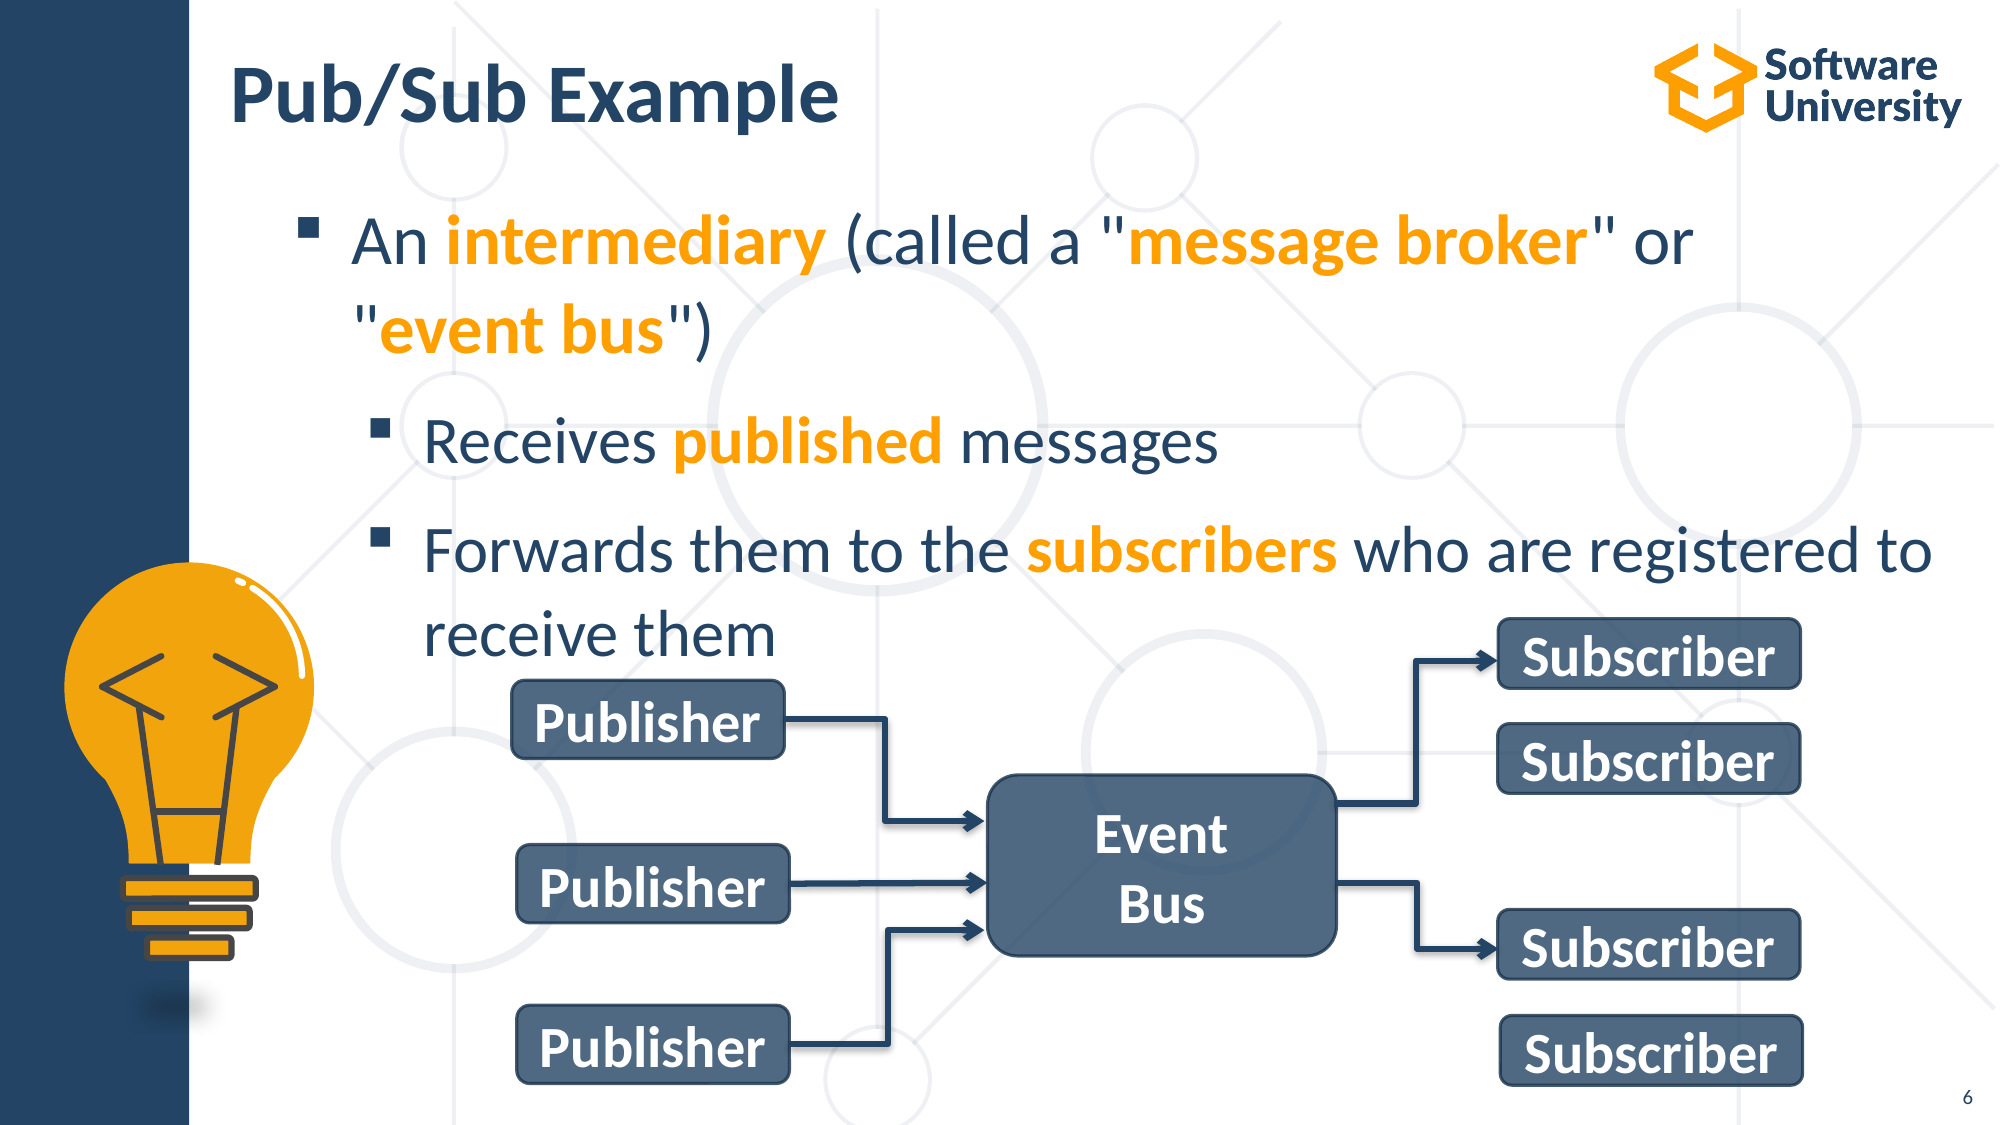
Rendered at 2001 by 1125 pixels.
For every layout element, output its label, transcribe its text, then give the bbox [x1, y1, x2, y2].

text_box Publisher [514, 842, 792, 926]
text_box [784, 719, 985, 822]
text_box Publisher [509, 678, 787, 761]
text_box Subscriber [1502, 721, 1803, 796]
title Pub/Sub Example [212, 16, 1628, 162]
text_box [1335, 882, 1499, 950]
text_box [789, 929, 985, 1045]
list An intermediary (called a "message broker" or "event bus") Receives published messages Forwards them to the subscribers who are registered to receive them [274, 183, 1968, 1094]
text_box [1333, 660, 1498, 804]
text_box Subscriber [1496, 616, 1803, 691]
slide_number 6 [1927, 1067, 1989, 1117]
text_box Subscriber [1495, 907, 1803, 982]
text_box Subscriber [1498, 1013, 1805, 1088]
text_box Event Bus [985, 772, 1339, 959]
text_box Publisher [514, 1003, 792, 1086]
picture [1641, 31, 1973, 145]
